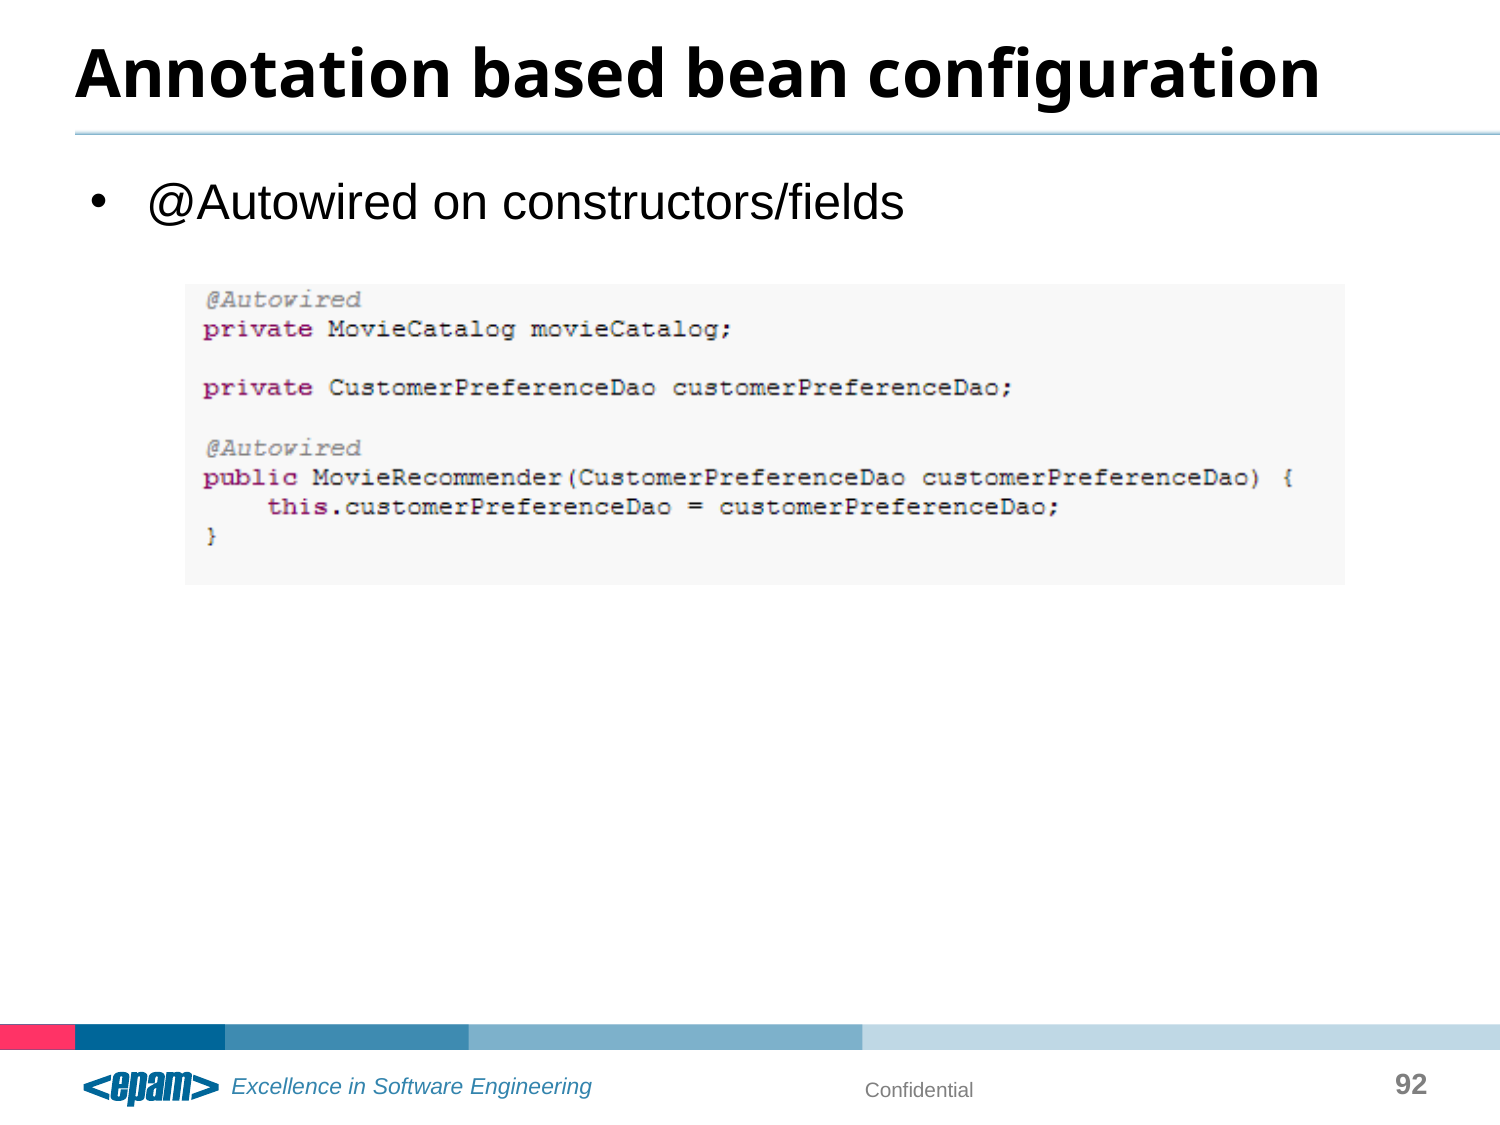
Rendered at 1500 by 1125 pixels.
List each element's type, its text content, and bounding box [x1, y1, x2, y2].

picture [185, 284, 1345, 585]
footer Confidential [849, 1069, 1348, 1125]
title Annotation based bean configuration [75, 45, 1500, 135]
text_box @Autowired on constructors/fields [75, 162, 1475, 658]
slide_number 92 [1348, 1065, 1428, 1125]
